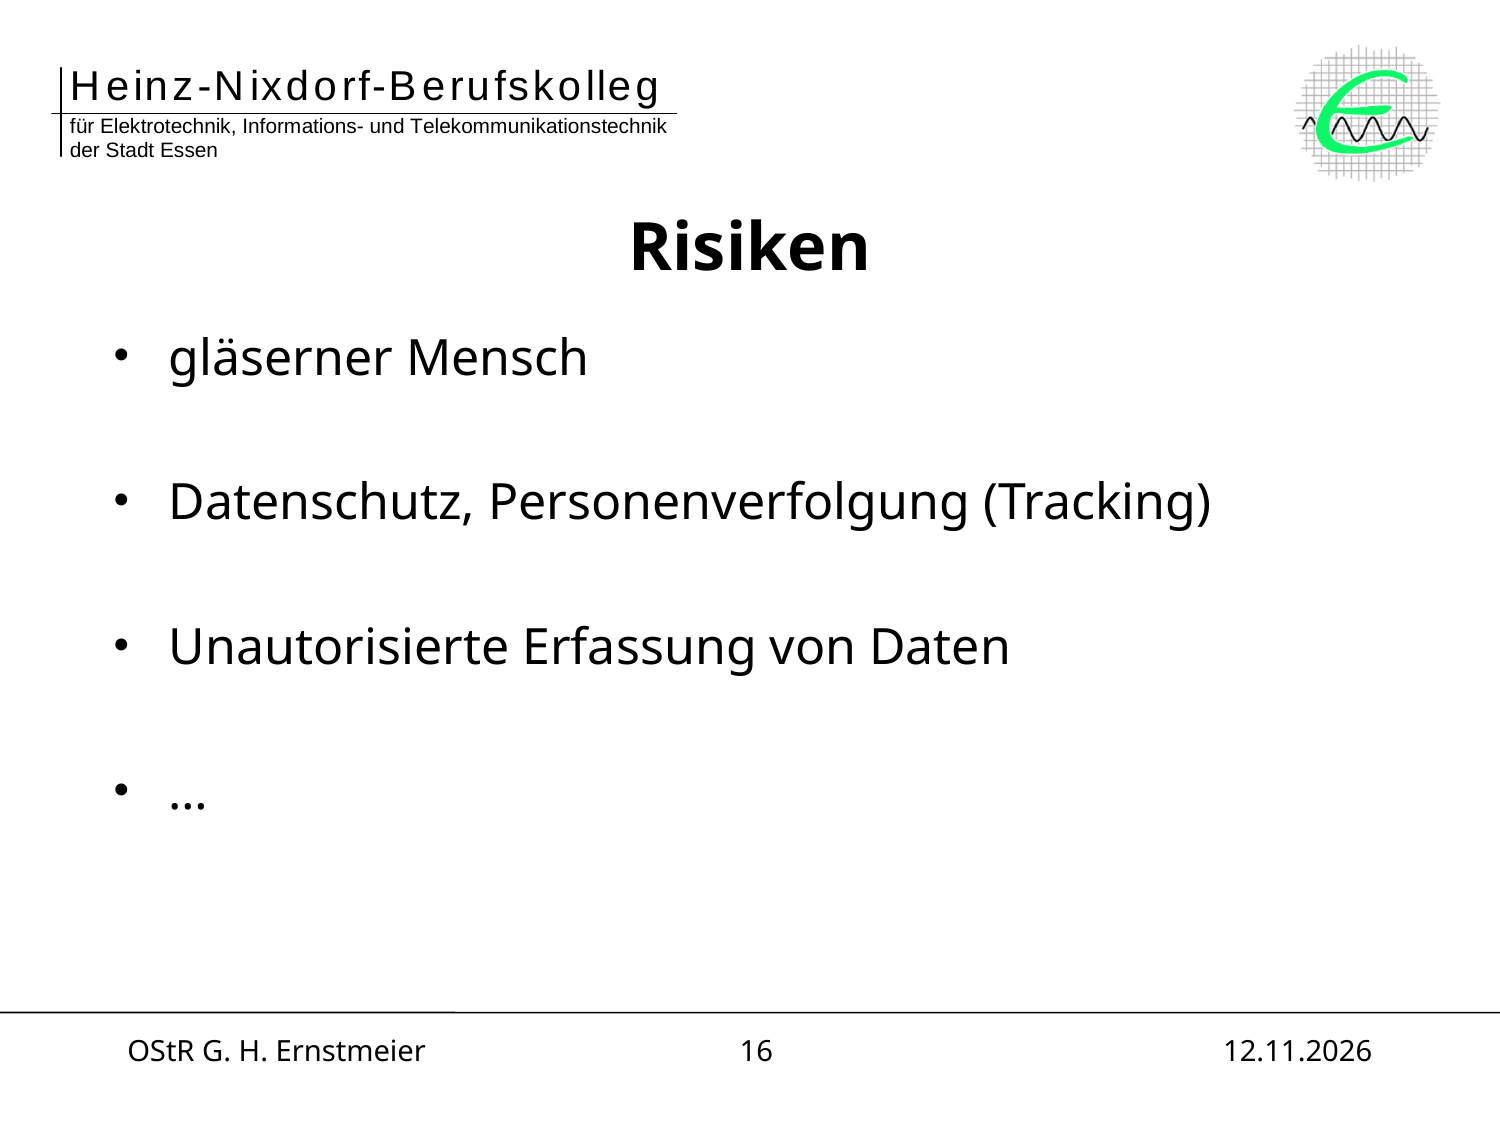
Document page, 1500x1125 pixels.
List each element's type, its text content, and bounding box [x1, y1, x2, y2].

slide_number 16 [600, 1025, 913, 1101]
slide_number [1074, 1025, 1388, 1101]
picture [1287, 37, 1448, 187]
title Risiken [112, 156, 1388, 324]
list gläserner Mensch Datenschutz, Personenverfolgung (Tracking) Unautorisierte Erfassung von Daten … [112, 324, 1388, 1000]
footer OStR G. H. Ernstmeier [112, 1025, 588, 1101]
